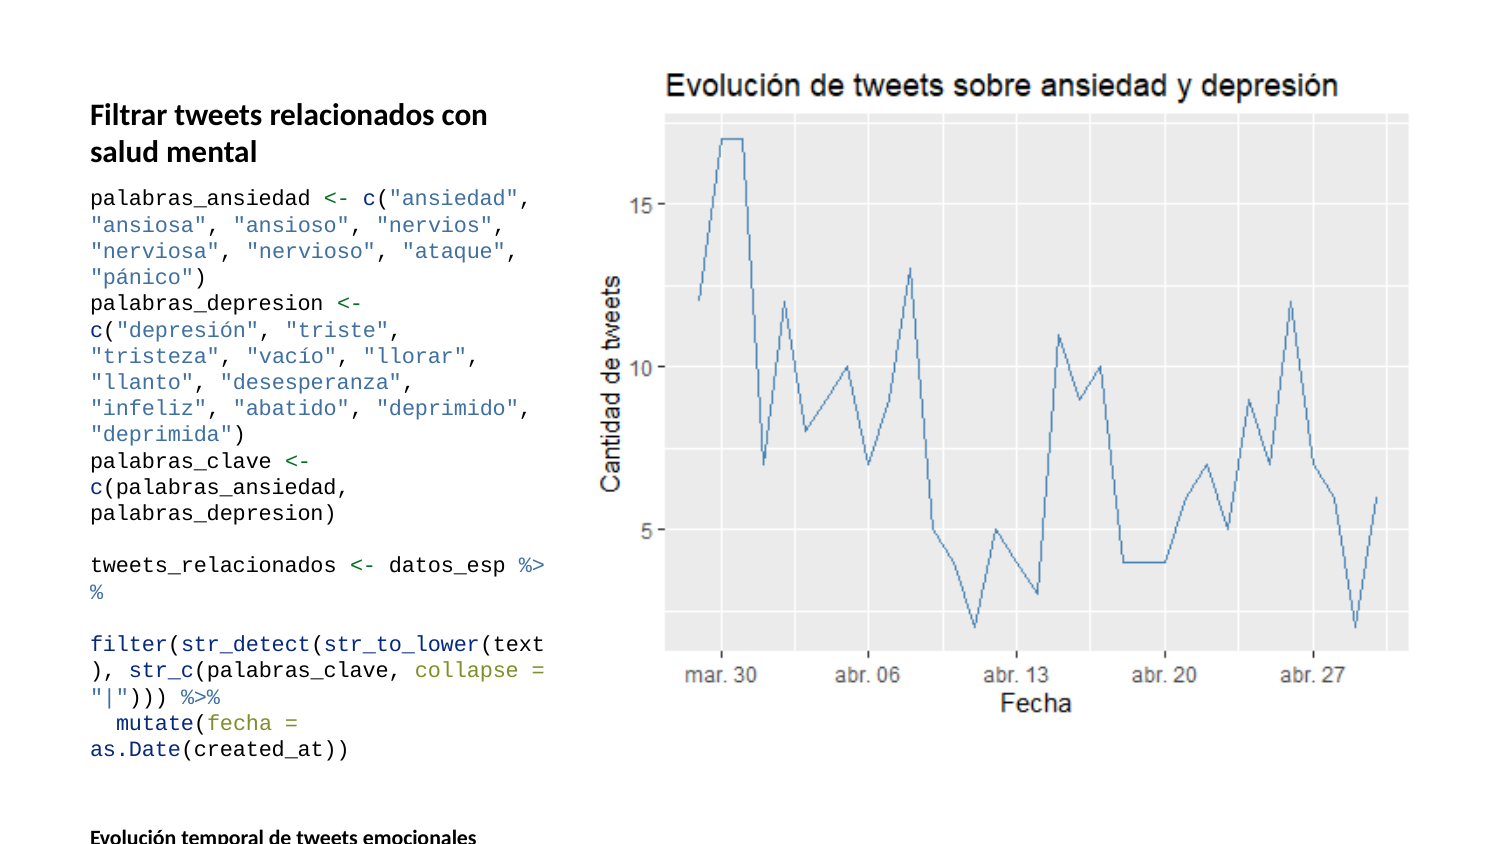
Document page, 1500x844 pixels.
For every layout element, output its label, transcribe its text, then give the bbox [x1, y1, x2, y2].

title Filtrar tweets relacionados con salud mental [75, 33, 569, 176]
list palabras_ansiedad <- c("ansiedad", "ansiosa", "ansioso", "nervios", "nerviosa", "nervioso", "ataque", "pánico") palabras_depresion <- c("depresión", "triste", "tristeza", "vacío", "llorar", "llanto", "desesperanza", "infeliz", "abatido", "deprimido", "deprimida") palabras_clave <- c(palabras_ansiedad, palabras_depresion) tweets_relacionados <- datos_esp %>% filter(str_detect(str_to_lower(text), str_c(palabras_clave, collapse = "|"))) %>% mutate(fecha = as.Date(created_at)) Evolución temporal de tweets emocionales [75, 176, 569, 754]
picture [585, 58, 1424, 730]
